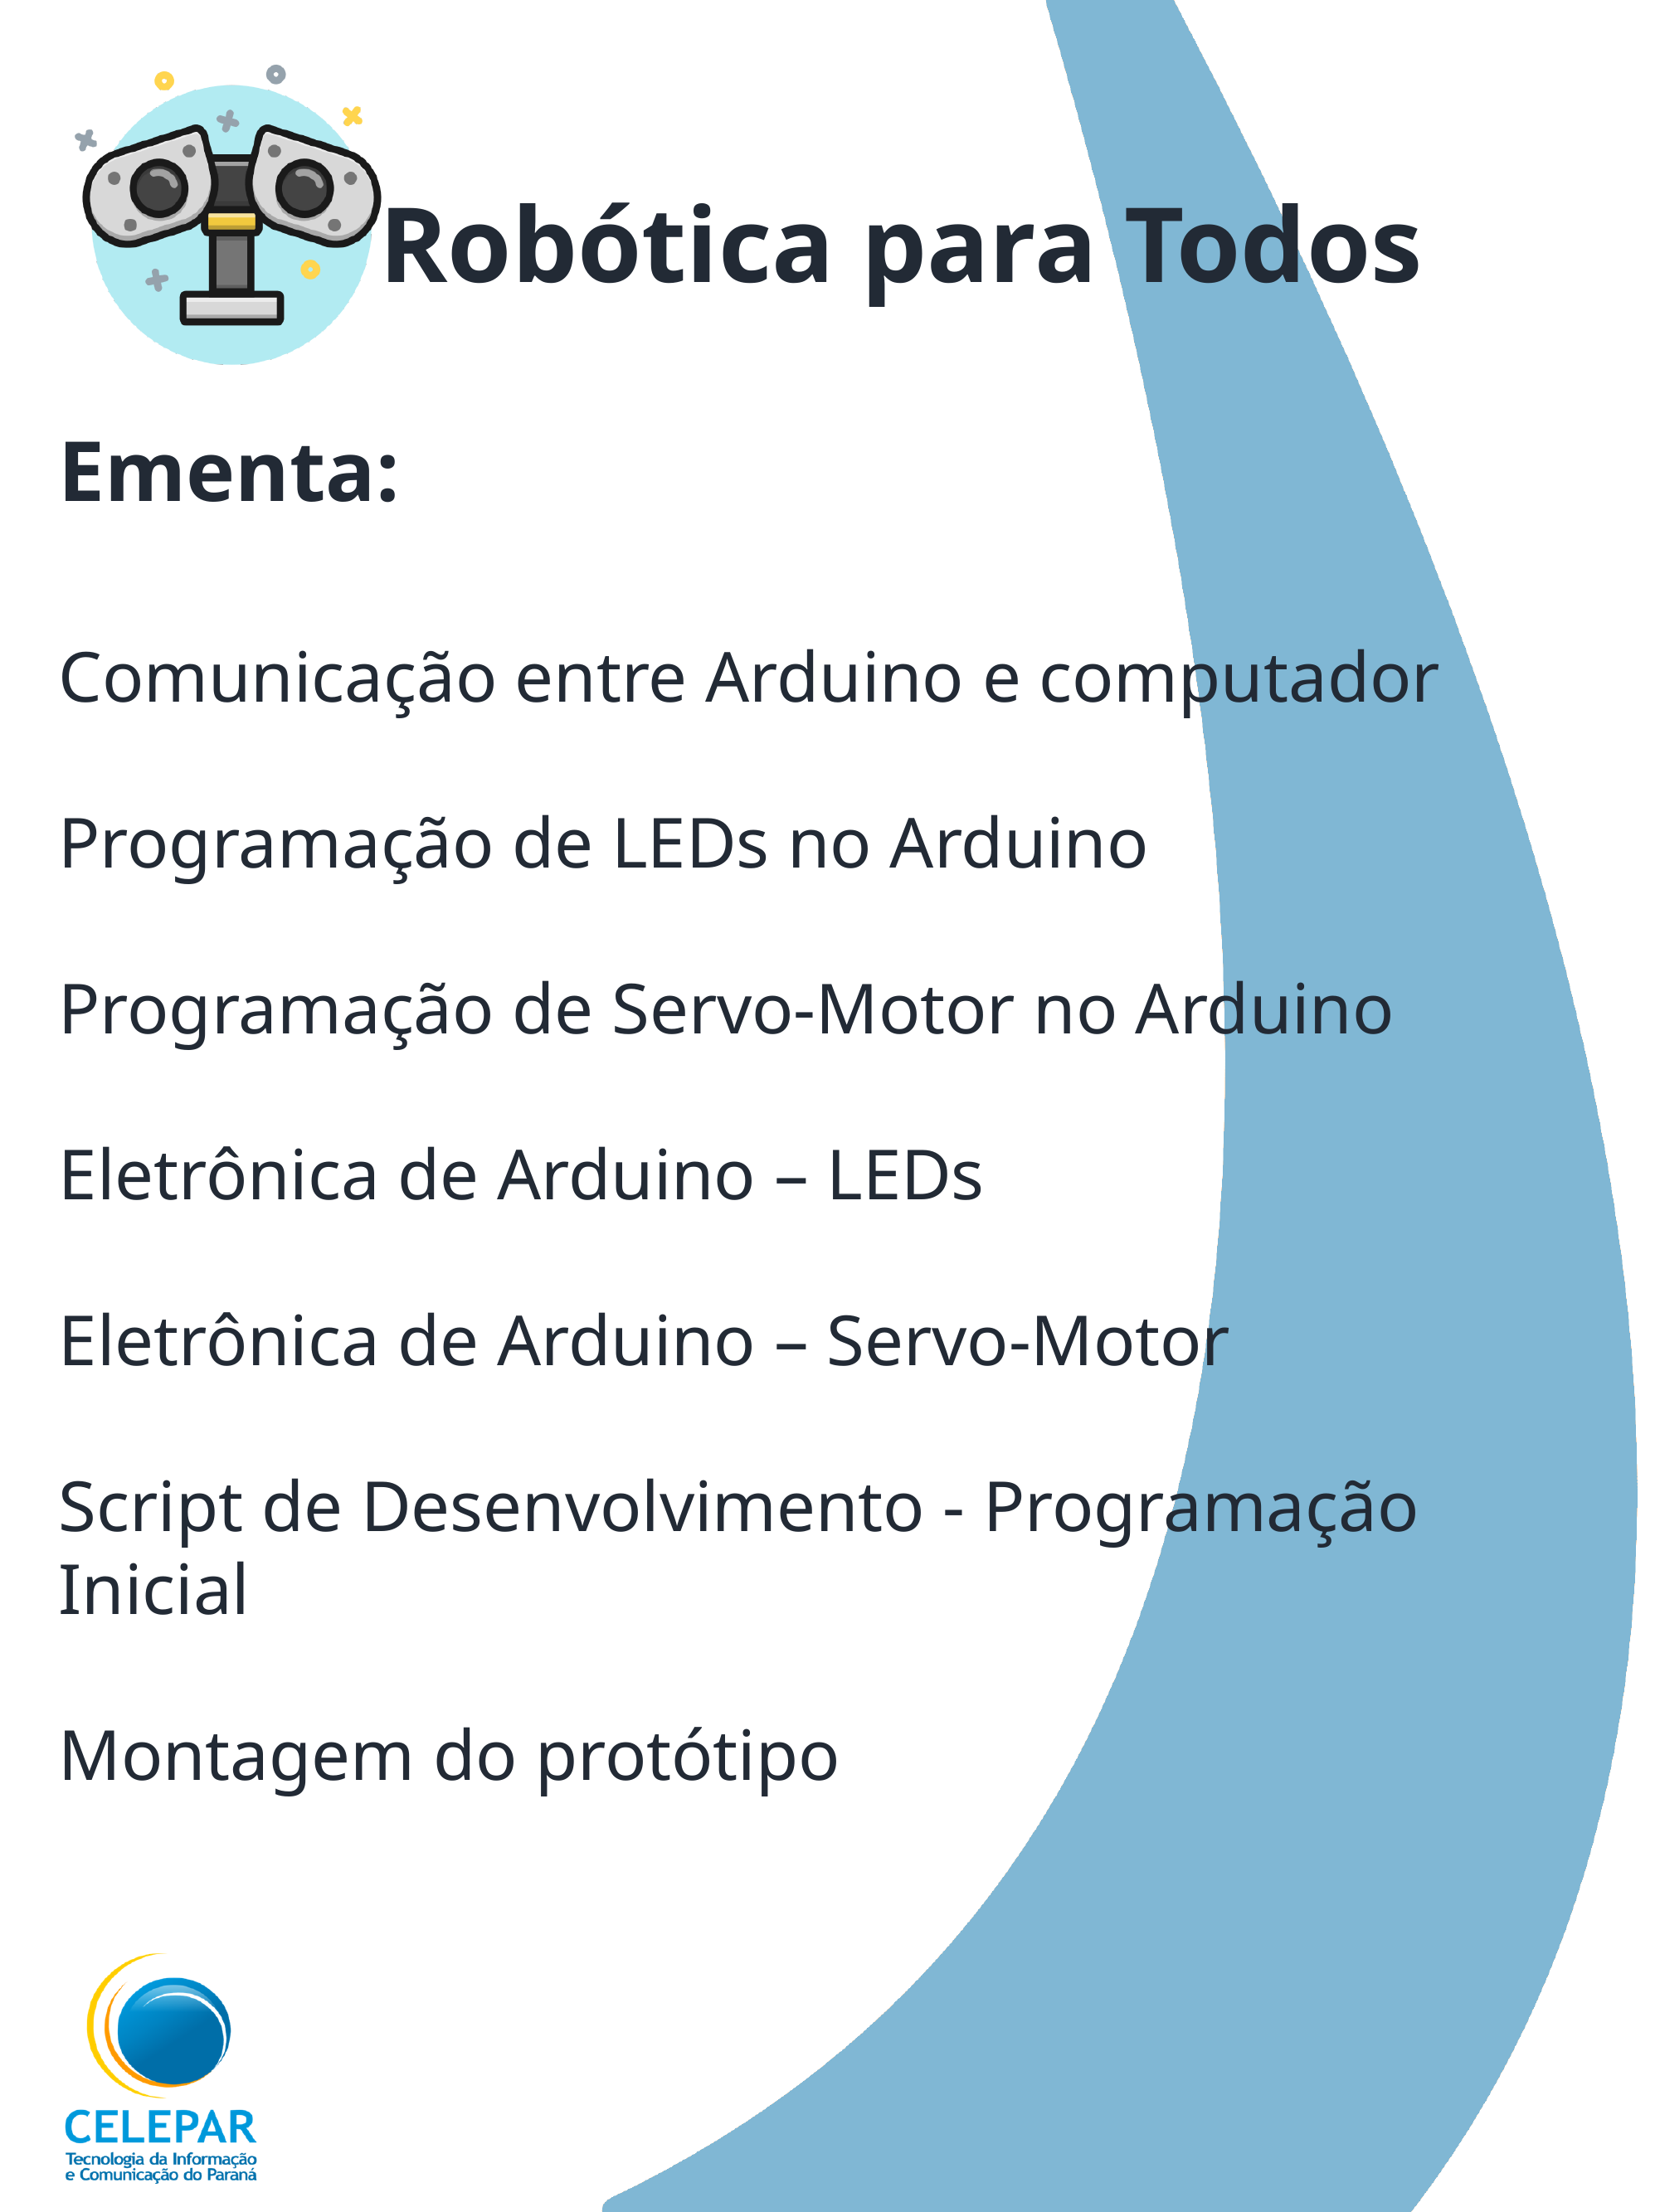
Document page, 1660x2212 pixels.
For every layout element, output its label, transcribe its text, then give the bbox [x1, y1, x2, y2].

text_box Ementa: [46, 412, 1618, 524]
text_box Robótica para Todos [416, 173, 1436, 310]
picture [0, 0, 1660, 2212]
text_box Comunicação entre Arduino e computador Programação de LEDs no Arduino Programação de Servo-Motor no Arduino Eletrônica de Arduino – LEDs Eletrônica de Arduino – Servo-Motor Script de Desenvolvimento - Programação Inicial Montagem do protótipo [46, 626, 1618, 1800]
